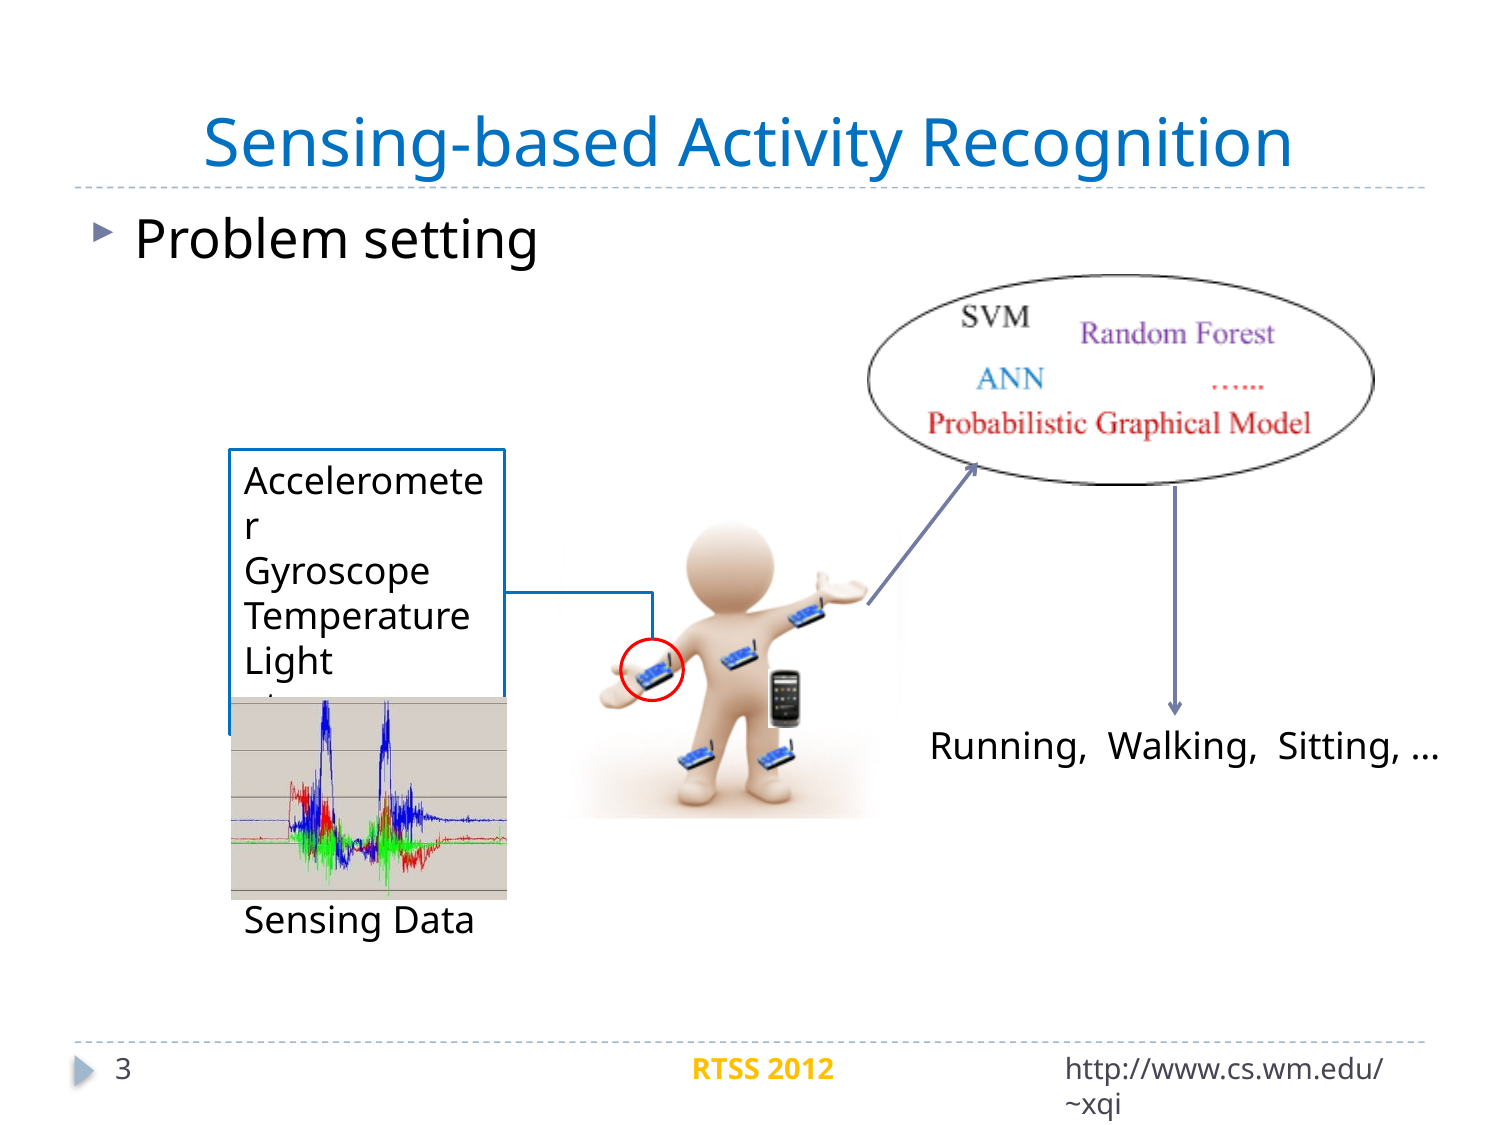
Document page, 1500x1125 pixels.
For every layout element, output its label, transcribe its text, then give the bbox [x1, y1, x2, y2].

slide_number http://www.cs.wm.edu/~xqi [1051, 1042, 1426, 1103]
list Problem setting [75, 197, 1425, 1008]
footer RTSS 2012 [475, 1042, 1051, 1103]
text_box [543, 530, 613, 680]
slide_number 3 [100, 1042, 426, 1103]
text_box Accelerometer Gyroscope Temperature Light etc. [229, 449, 505, 697]
picture [867, 274, 1376, 487]
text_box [867, 461, 979, 606]
text_box Running, Walking, Sitting, … [983, 714, 1456, 775]
picture [485, 511, 978, 821]
title Sensing-based Activity Recognition [75, 24, 1425, 188]
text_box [228, 697, 507, 950]
